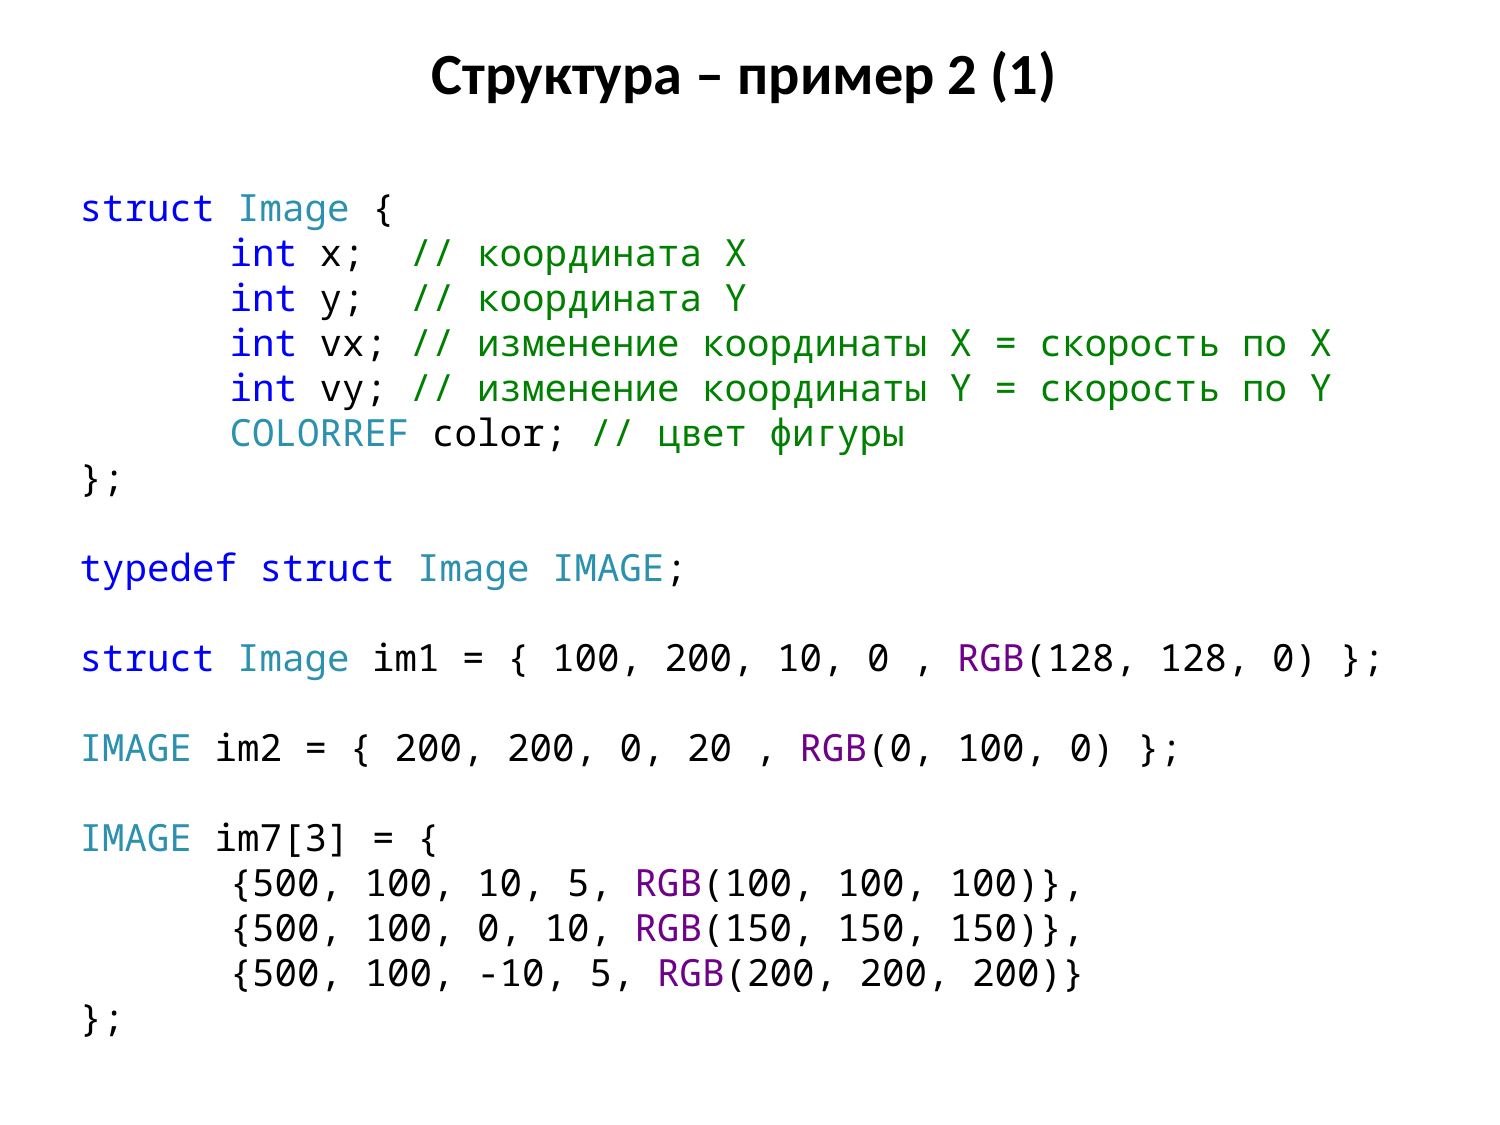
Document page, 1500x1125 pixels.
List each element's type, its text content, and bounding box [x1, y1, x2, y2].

text_box struct Image { int x; // координата X int y; // координата Y int vx; // изменение координаты X = скорость по X int vy; // изменение координаты Y = скорость по Y COLORREF color; // цвет фигуры }; typedef struct Image IMAGE; struct Image im1 = { 100, 200, 10, 0 , RGB(128, 128, 0) }; IMAGE im2 = { 200, 200, 0, 20 , RGB(0, 100, 0) }; IMAGE im7[3] = { {500, 100, 10, 5, RGB(100, 100, 100)}, {500, 100, 0, 10, RGB(150, 150, 150)}, {500, 100, -10, 5, RGB(200, 200, 200)} }; [64, 176, 1459, 1047]
title Структура – пример 2 (1) [29, 19, 1459, 124]
